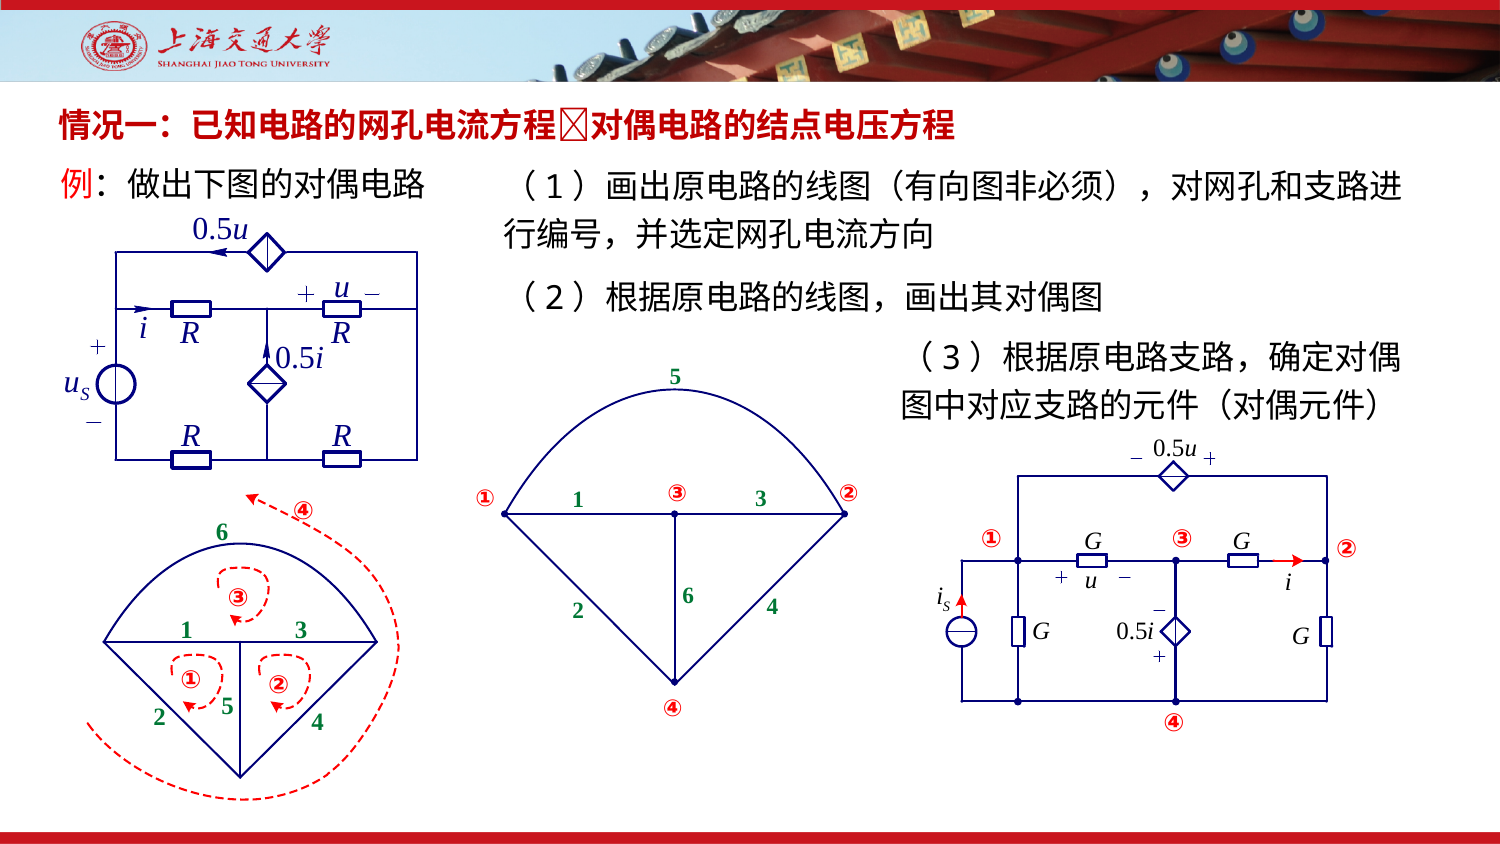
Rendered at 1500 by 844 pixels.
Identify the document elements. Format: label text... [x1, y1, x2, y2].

text_box （1）画出原电路的线图（有向图非必须），对网孔和支路进行编号，并选定网孔电流方向 [488, 149, 1436, 261]
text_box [45, 155, 531, 473]
text_box （3）根据原电路支路，确定对偶图中对应支路的元件（对偶元件） [885, 321, 1444, 432]
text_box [929, 429, 1373, 750]
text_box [72, 479, 441, 844]
text_box 情况一：已知电路的网孔电流方程对偶电路的结点电压方程 [43, 97, 1047, 152]
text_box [463, 353, 873, 734]
text_box （2）根据原电路的线图，画出其对偶图 [531, 261, 1141, 324]
picture [0, 0, 1500, 82]
